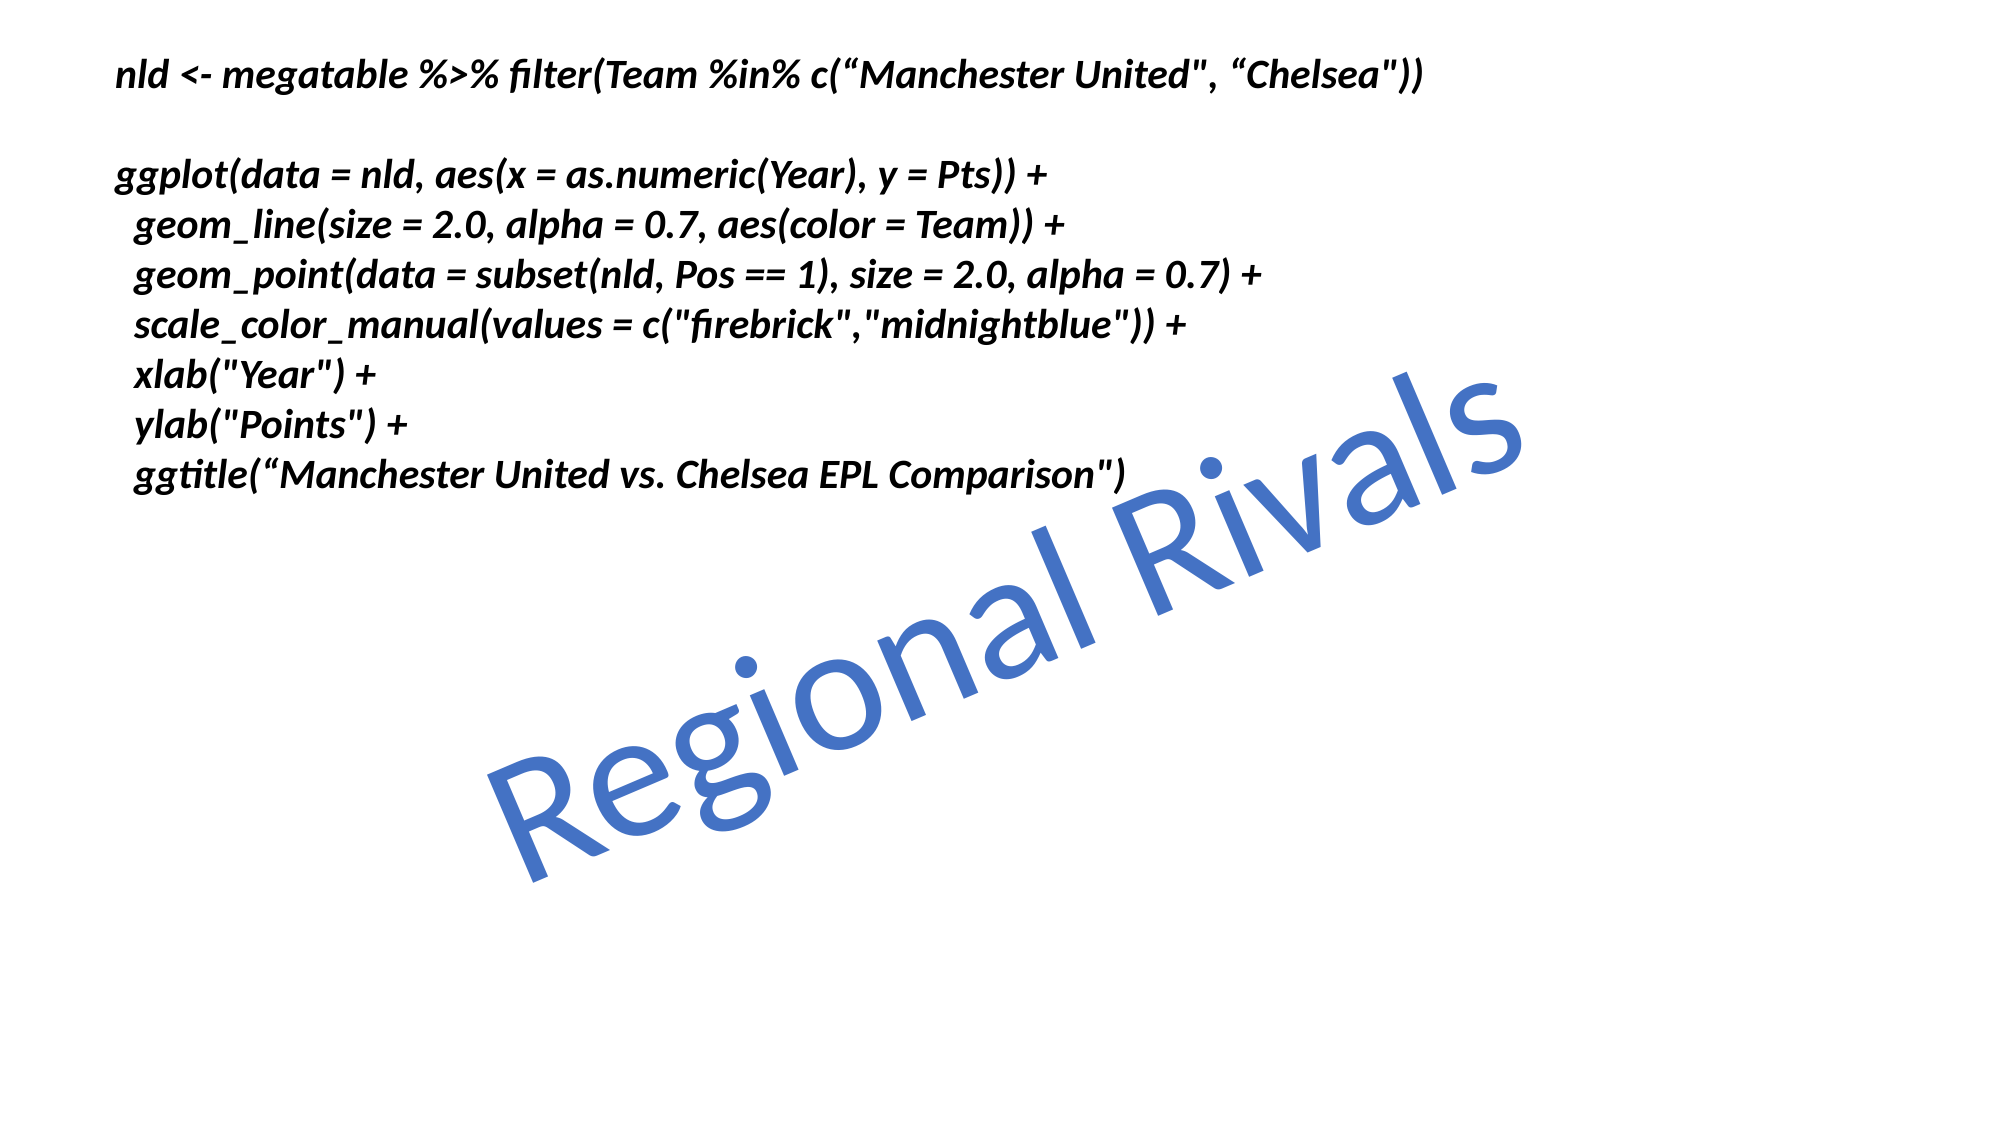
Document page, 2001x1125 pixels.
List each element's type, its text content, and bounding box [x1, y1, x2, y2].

text_box nld <- megatable %>% filter(Team %in% c(“Manchester United", “Chelsea")) ggplot(data = nld, aes(x = as.numeric(Year), y = Pts)) + geom_line(size = 2.0, alpha = 0.7, aes(color = Team)) + geom_point(data = subset(nld, Pos == 1), size = 2.0, alpha = 0.7) + scale_color_manual(values = c("firebrick","midnightblue")) + xlab("Year") + ylab("Points") + ggtitle(“Manchester United vs. Chelsea EPL Comparison") [25, 39, 2000, 605]
text_box Regional Rivals [432, 273, 1567, 935]
